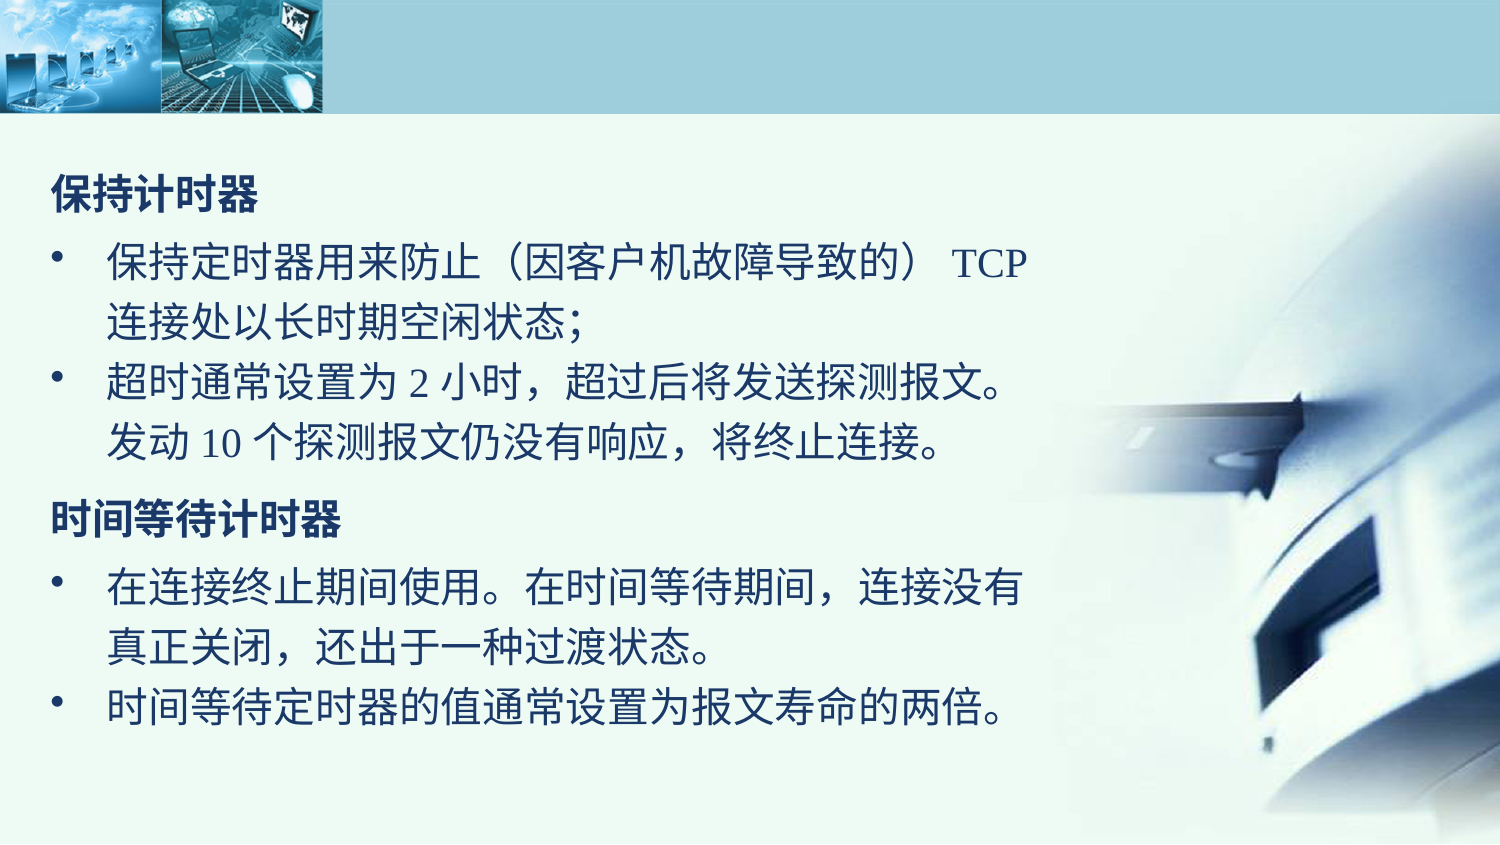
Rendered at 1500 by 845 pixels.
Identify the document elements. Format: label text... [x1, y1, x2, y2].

picture [0, 0, 1500, 844]
list 保持计时器 保持定时器用来防止（因客户机故障导致的）TCP连接处以长时期空闲状态； 超时通常设置为2小时，超过后将发送探测报文。发动10个探测报文仍没有响应，将终止连接。 时间等待计时器 在连接终止期间使用。在时间等待期间，连接没有真正关闭，还出于一种过渡状态。 时间等待定时器的值通常设置为报文寿命的两倍。 [35, 149, 1070, 777]
